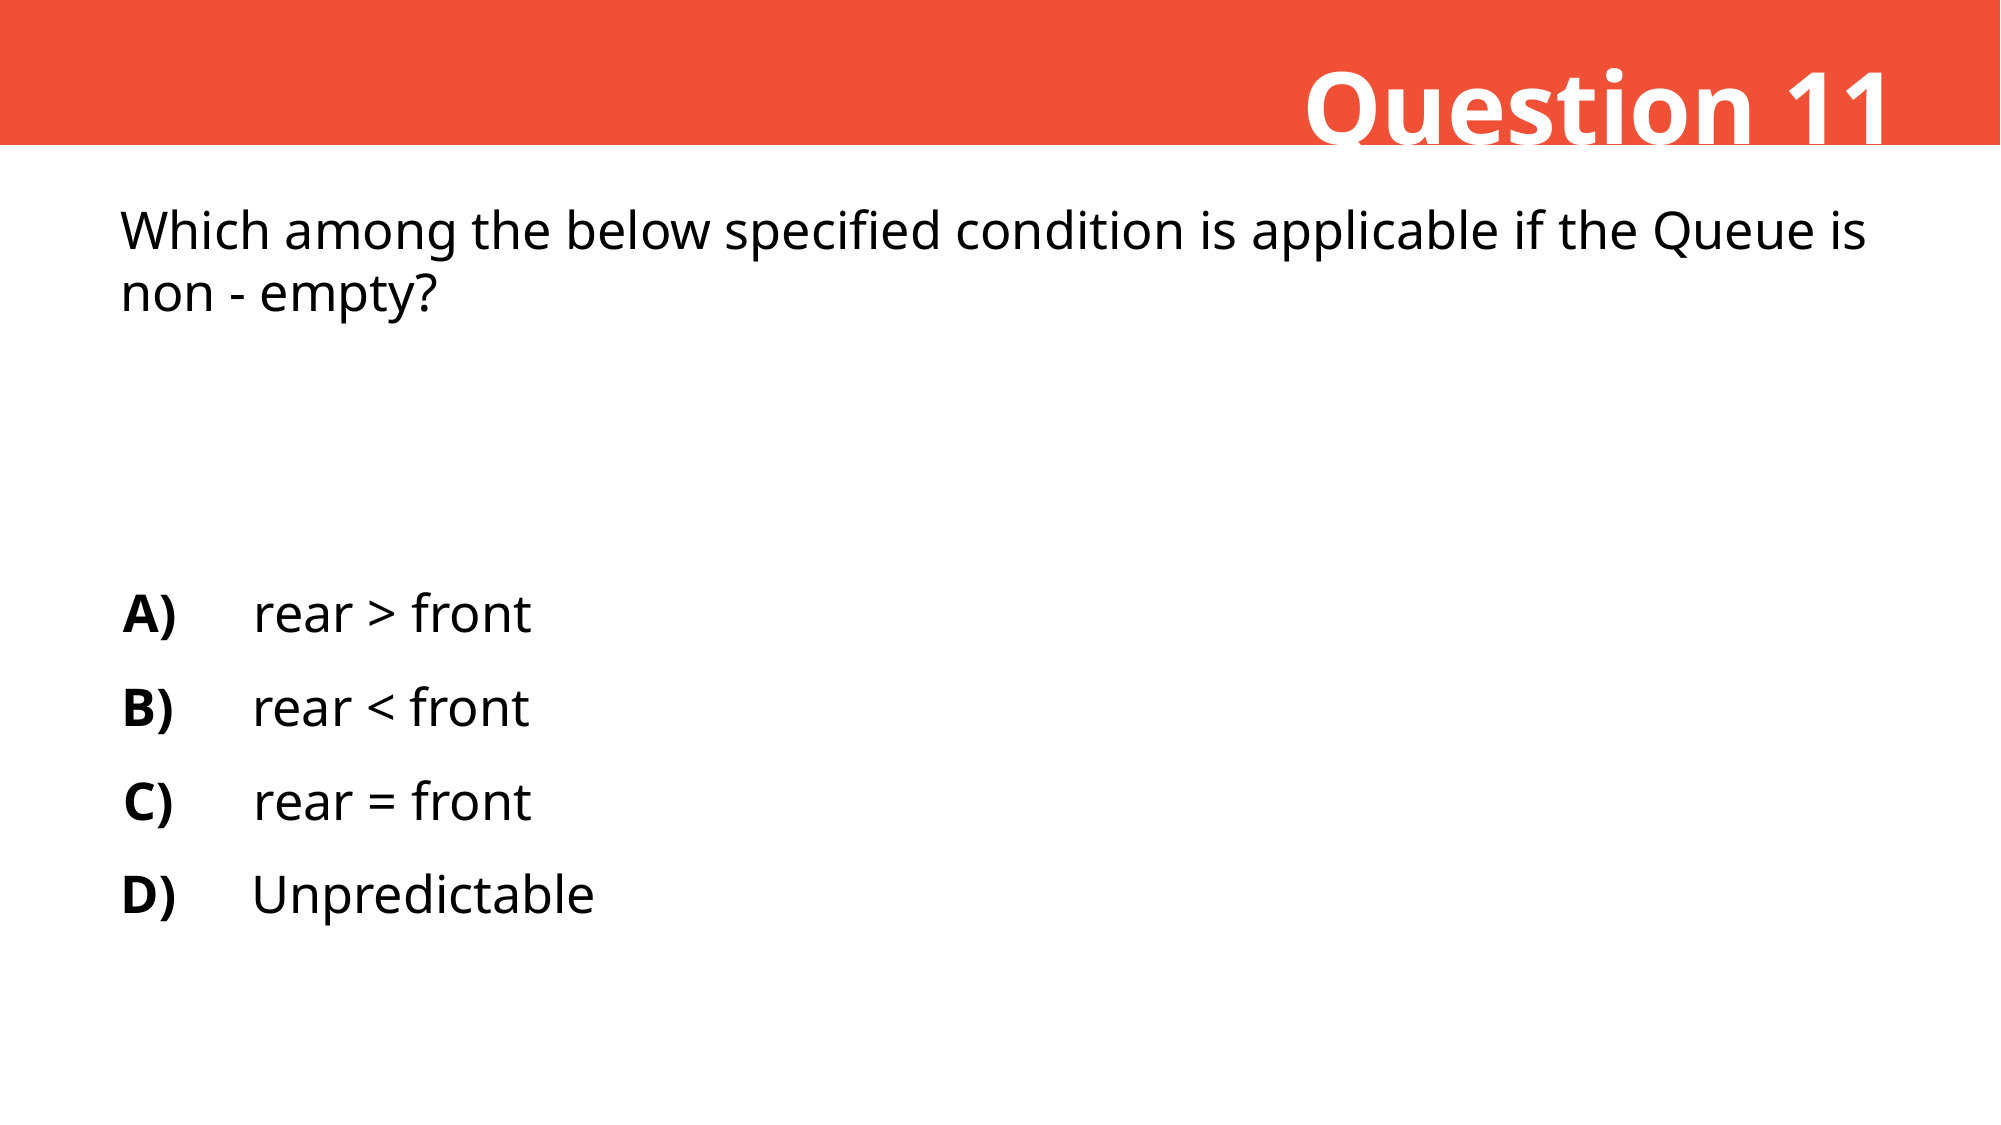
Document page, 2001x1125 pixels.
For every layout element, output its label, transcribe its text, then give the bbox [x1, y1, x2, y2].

text_box rear > front [238, 541, 1896, 651]
text_box C) [107, 730, 223, 839]
text_box rear = front [238, 730, 1896, 839]
text_box Unpredictable [236, 822, 1893, 932]
text_box B) [106, 635, 221, 745]
text_box rear < front [237, 635, 1894, 745]
text_box D) [105, 822, 220, 932]
text_box Question 11 [638, 37, 1914, 173]
text_box A) [107, 541, 223, 651]
text_box [0, 0, 2000, 147]
text_box Which among the below specified condition is applicable if the Queue is non - empty? [105, 189, 1895, 330]
